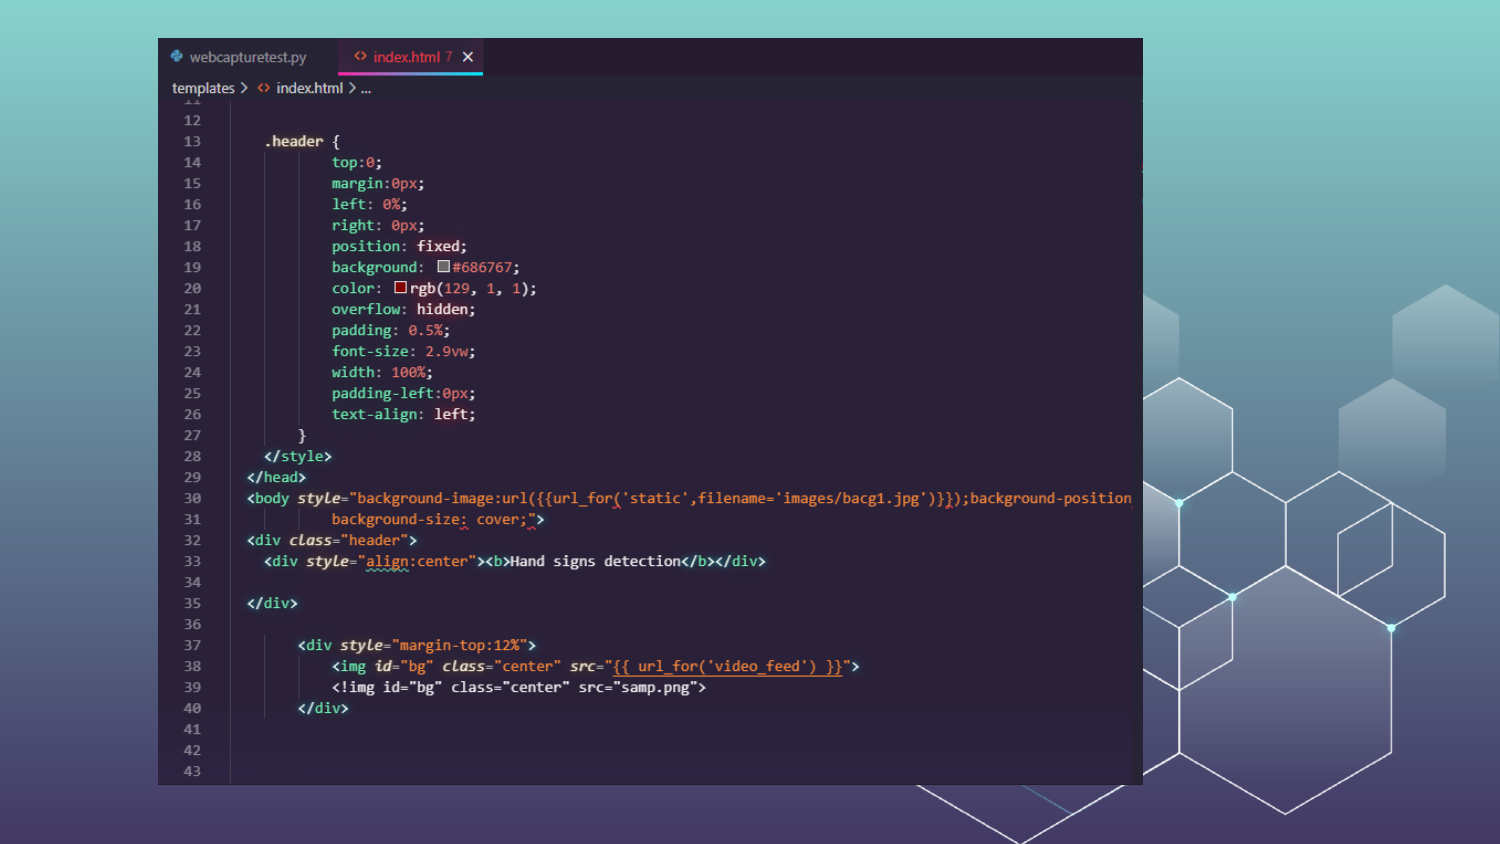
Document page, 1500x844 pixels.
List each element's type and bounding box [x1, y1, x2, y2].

picture [158, 37, 1498, 844]
